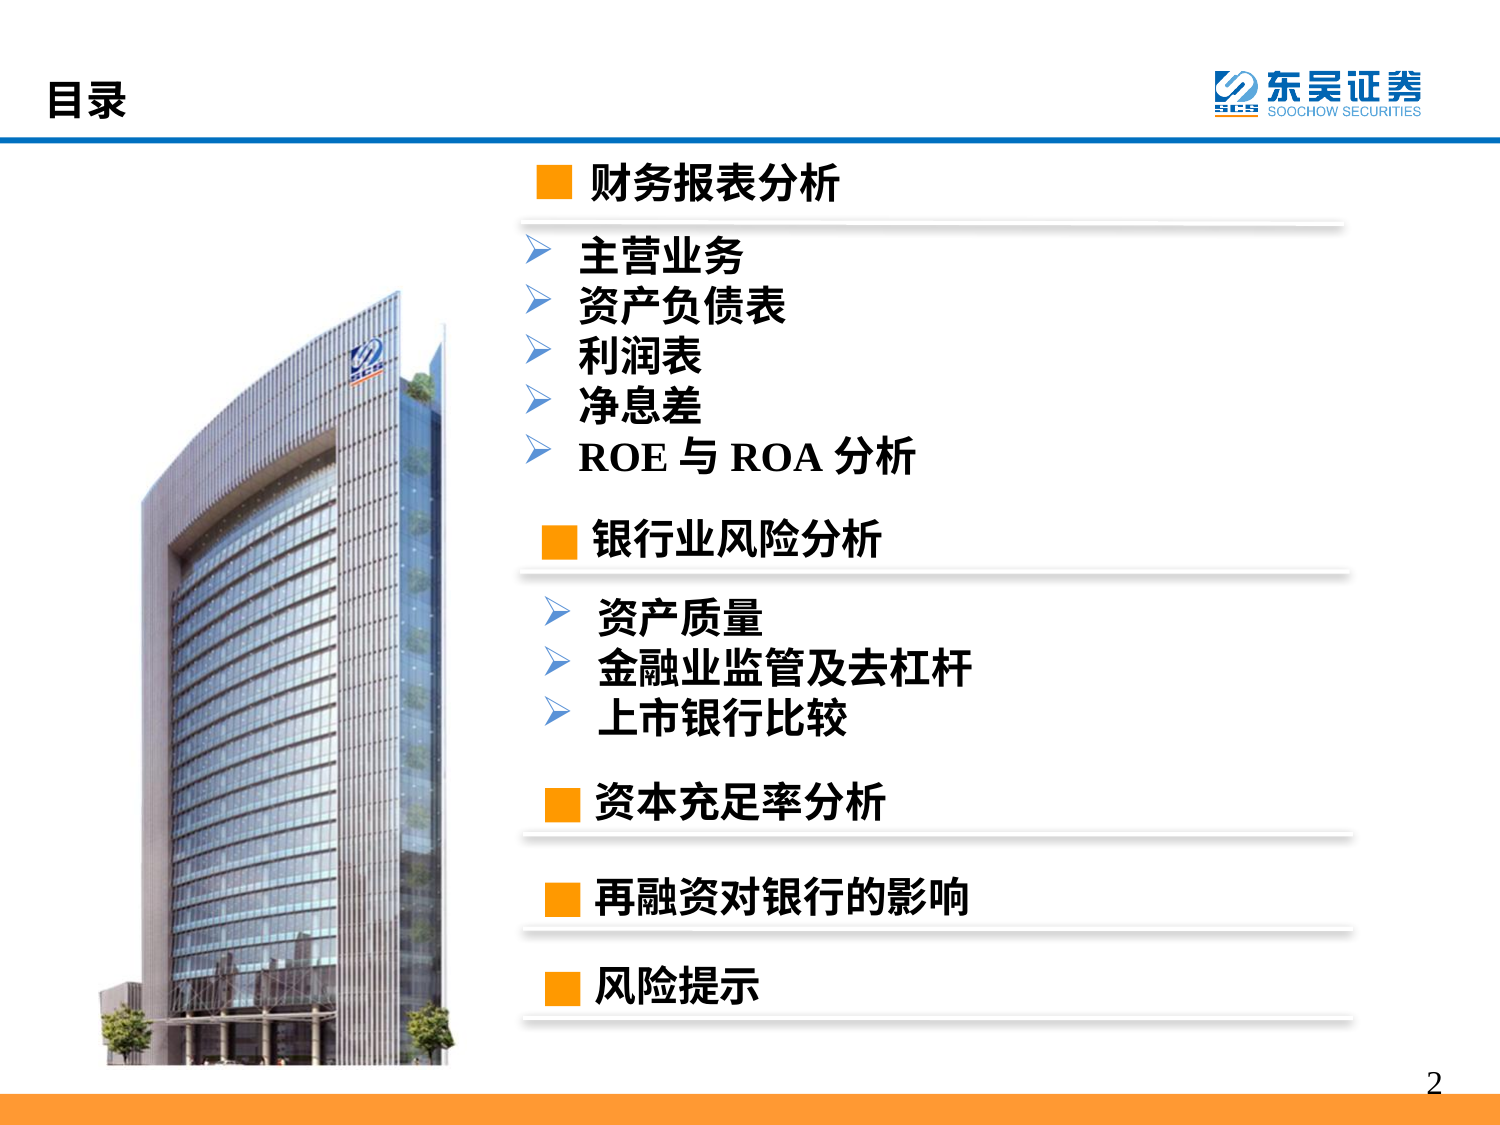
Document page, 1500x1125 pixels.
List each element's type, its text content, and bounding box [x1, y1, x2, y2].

text_box 主营业务 资产负债表 利润表 净息差 ROE与ROA分析 [507, 222, 932, 488]
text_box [522, 862, 1354, 929]
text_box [522, 952, 1354, 1019]
picture [1210, 69, 1426, 119]
picture [97, 253, 509, 1070]
text_box 资产质量 金融业监管及去杠杆 上市银行比较 [526, 581, 988, 749]
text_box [522, 768, 1354, 835]
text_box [519, 505, 1350, 572]
text_box 2 [1411, 1053, 1459, 1109]
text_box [520, 148, 1345, 224]
text_box 目录 [29, 66, 1208, 149]
